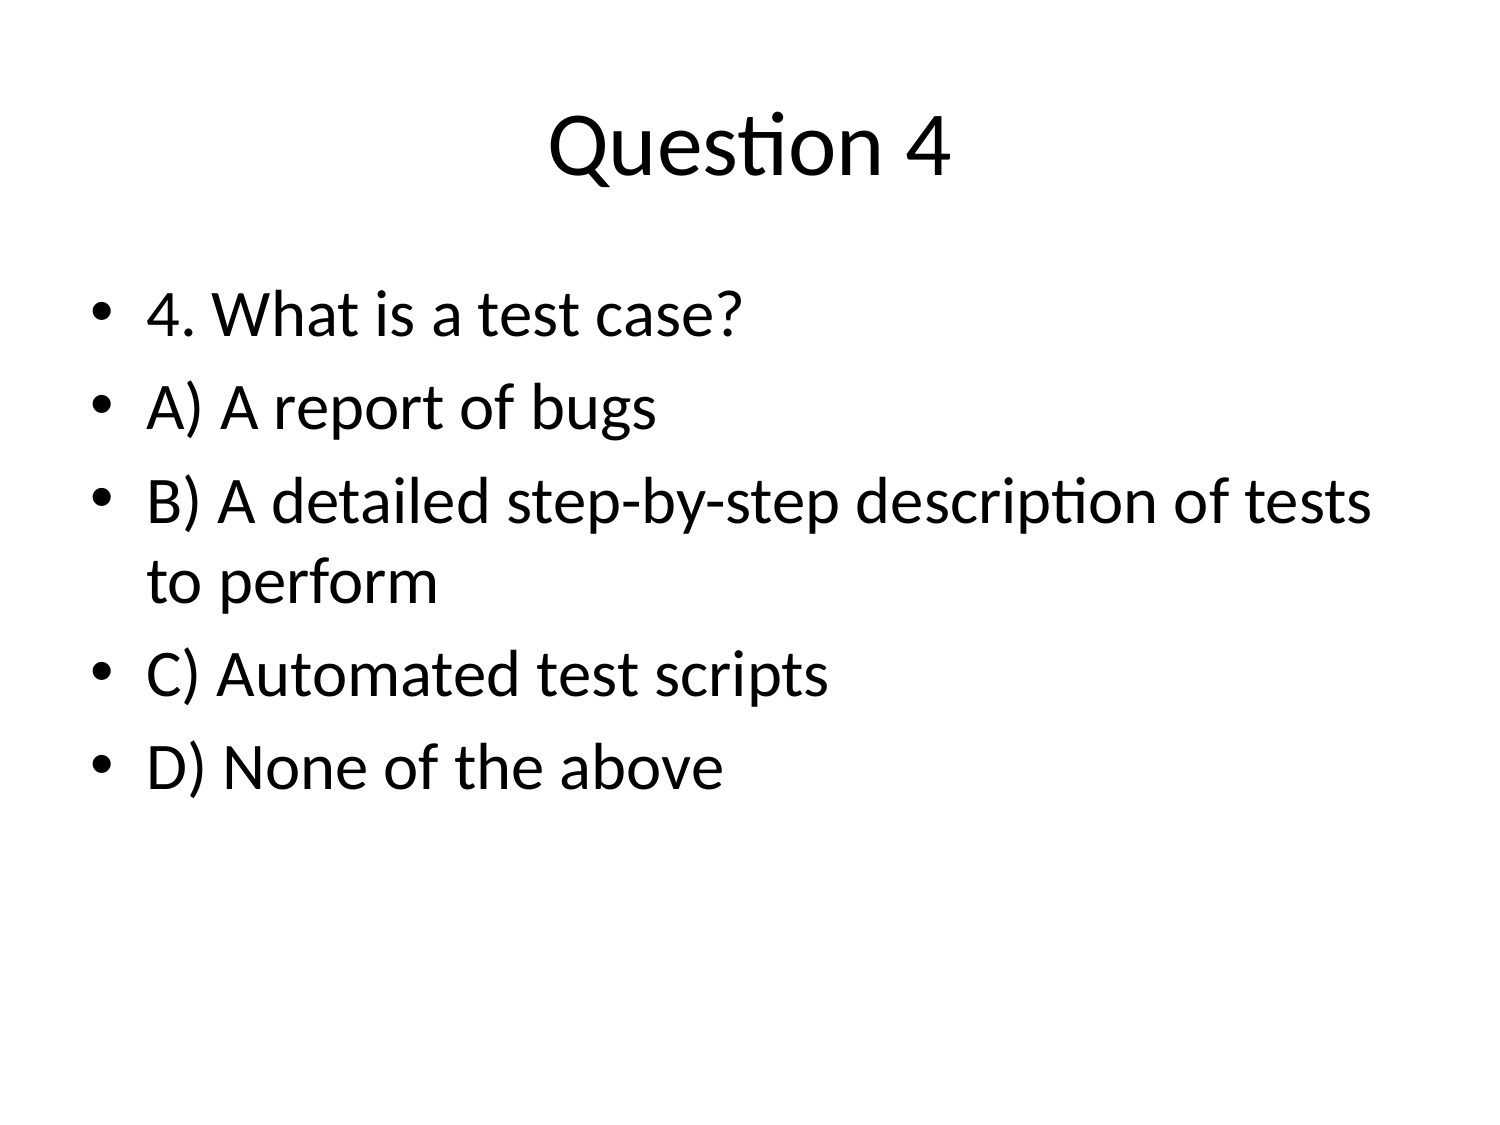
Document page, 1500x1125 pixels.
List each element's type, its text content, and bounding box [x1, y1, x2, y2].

title Question 4 [75, 45, 1425, 233]
list 4. What is a test case? A) A report of bugs B) A detailed step-by-step description of tests to perform C) Automated test scripts D) None of the above [75, 262, 1425, 1005]
